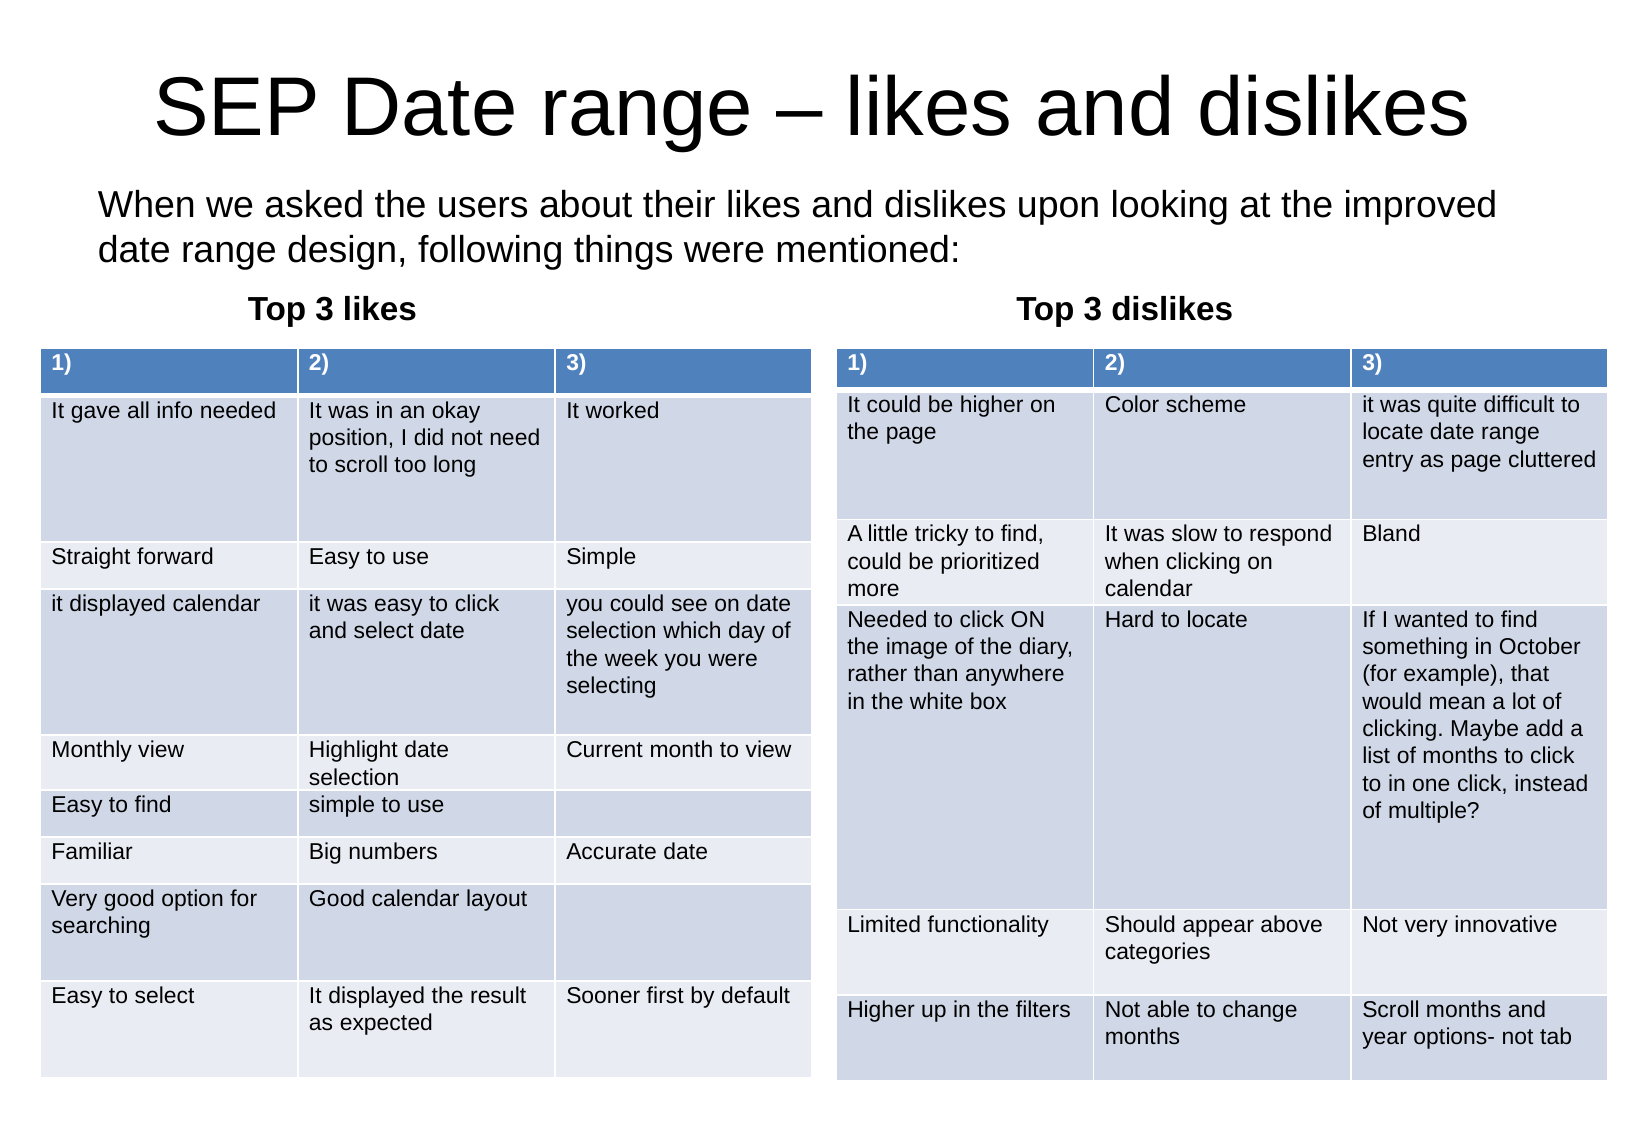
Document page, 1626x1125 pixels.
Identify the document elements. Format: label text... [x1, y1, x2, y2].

table_cell It displayed the result as expected [299, 982, 554, 1077]
table_cell A little tricky to find, could be prioritized more [837, 520, 1093, 604]
table_cell Easy to use [299, 543, 554, 588]
table_cell Bland [1352, 520, 1607, 604]
title SEP Date range – likes and dislikes [81, 45, 1544, 172]
table_cell it was easy to click and select date [299, 590, 554, 734]
table_cell Higher up in the filters [837, 996, 1093, 1080]
table_header 1) [41, 349, 297, 393]
list When we asked the users about their likes and dislikes upon looking at the improved date range design, following things were mentioned: Top 3 likes Top 3 dislikes [81, 172, 1544, 1080]
table_header 2) [299, 349, 554, 393]
table_cell Easy to find [41, 791, 297, 836]
table_cell you could see on date selection which day of the week you were selecting [556, 590, 811, 734]
table_cell Not very innovative [1352, 910, 1607, 994]
table_cell simple to use [299, 791, 554, 836]
table_header 2) [1094, 349, 1350, 387]
table_cell Very good option for searching [41, 885, 297, 980]
table_header 1) [837, 349, 1093, 387]
table_cell It was in an okay position, I did not need to scroll too long [299, 398, 554, 541]
table_cell Limited functionality [837, 910, 1093, 994]
table_header 3) [556, 349, 811, 393]
table_cell It gave all info needed [41, 398, 297, 541]
table_cell Color scheme [1094, 393, 1350, 519]
table_cell Big numbers [299, 838, 554, 883]
table_cell Easy to select [41, 982, 297, 1077]
table_cell [556, 885, 811, 980]
table_cell If I wanted to find something in October (for example), that would mean a lot of clicking. Maybe add a list of months to click to in one click, instead of multiple? [1352, 606, 1607, 909]
table_cell Straight forward [41, 543, 297, 588]
table_cell Not able to change months [1094, 996, 1350, 1080]
table_cell Monthly view [41, 736, 297, 789]
table_header 3) [1352, 349, 1607, 387]
table_cell Needed to click ON the image of the diary, rather than anywhere in the white box [837, 606, 1093, 909]
table_cell it displayed calendar [41, 590, 297, 734]
table_cell Sooner first by default [556, 982, 811, 1077]
table_cell Current month to view [556, 736, 811, 789]
table_cell Highlight date selection [299, 736, 554, 789]
table_cell [556, 791, 811, 836]
table_cell Accurate date [556, 838, 811, 883]
table_cell Familiar [41, 838, 297, 883]
table_cell Simple [556, 543, 811, 588]
table_cell Good calendar layout [299, 885, 554, 980]
table_cell it was quite difficult to locate date range entry as page cluttered [1352, 393, 1607, 519]
table_cell It was slow to respond when clicking on calendar [1094, 520, 1350, 604]
table_cell Hard to locate [1094, 606, 1350, 909]
table_cell It could be higher on the page [837, 393, 1093, 519]
table_cell Should appear above categories [1094, 910, 1350, 994]
table_cell Scroll months and year options- not tab [1352, 996, 1607, 1080]
table_cell It worked [556, 398, 811, 541]
